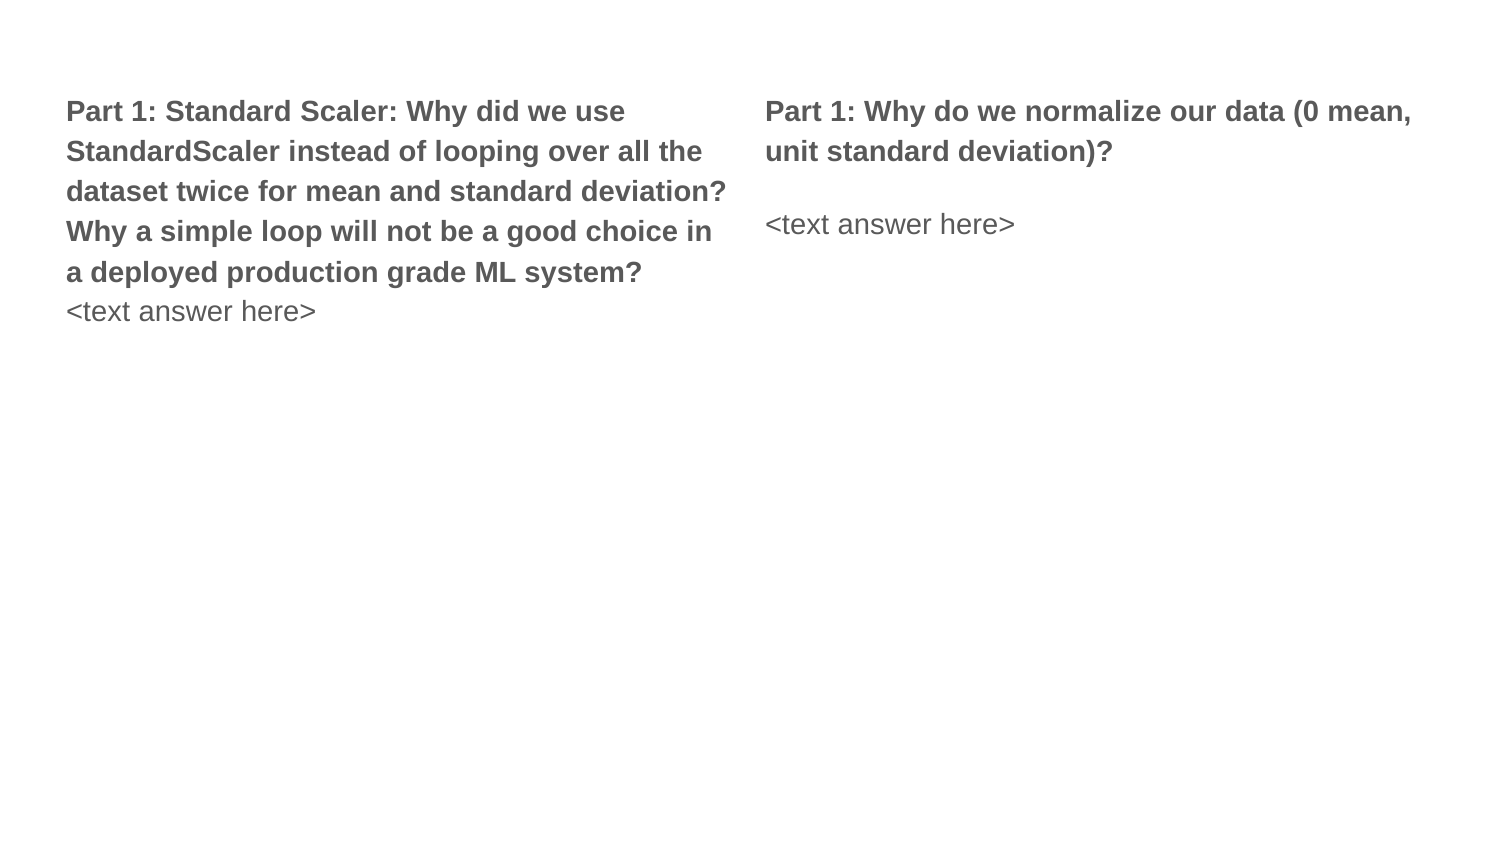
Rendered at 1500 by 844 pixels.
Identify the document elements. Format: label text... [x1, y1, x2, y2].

list Part 1: Standard Scaler: Why did we use StandardScaler instead of looping over all the dataset twice for mean and standard deviation? Why a simple loop will not be a good choice in a deployed production grade ML system? <text answer here> [51, 71, 748, 750]
text_box Part 1: Why do we normalize our data (0 mean, unit standard deviation)? <text answer here> [750, 72, 1448, 750]
